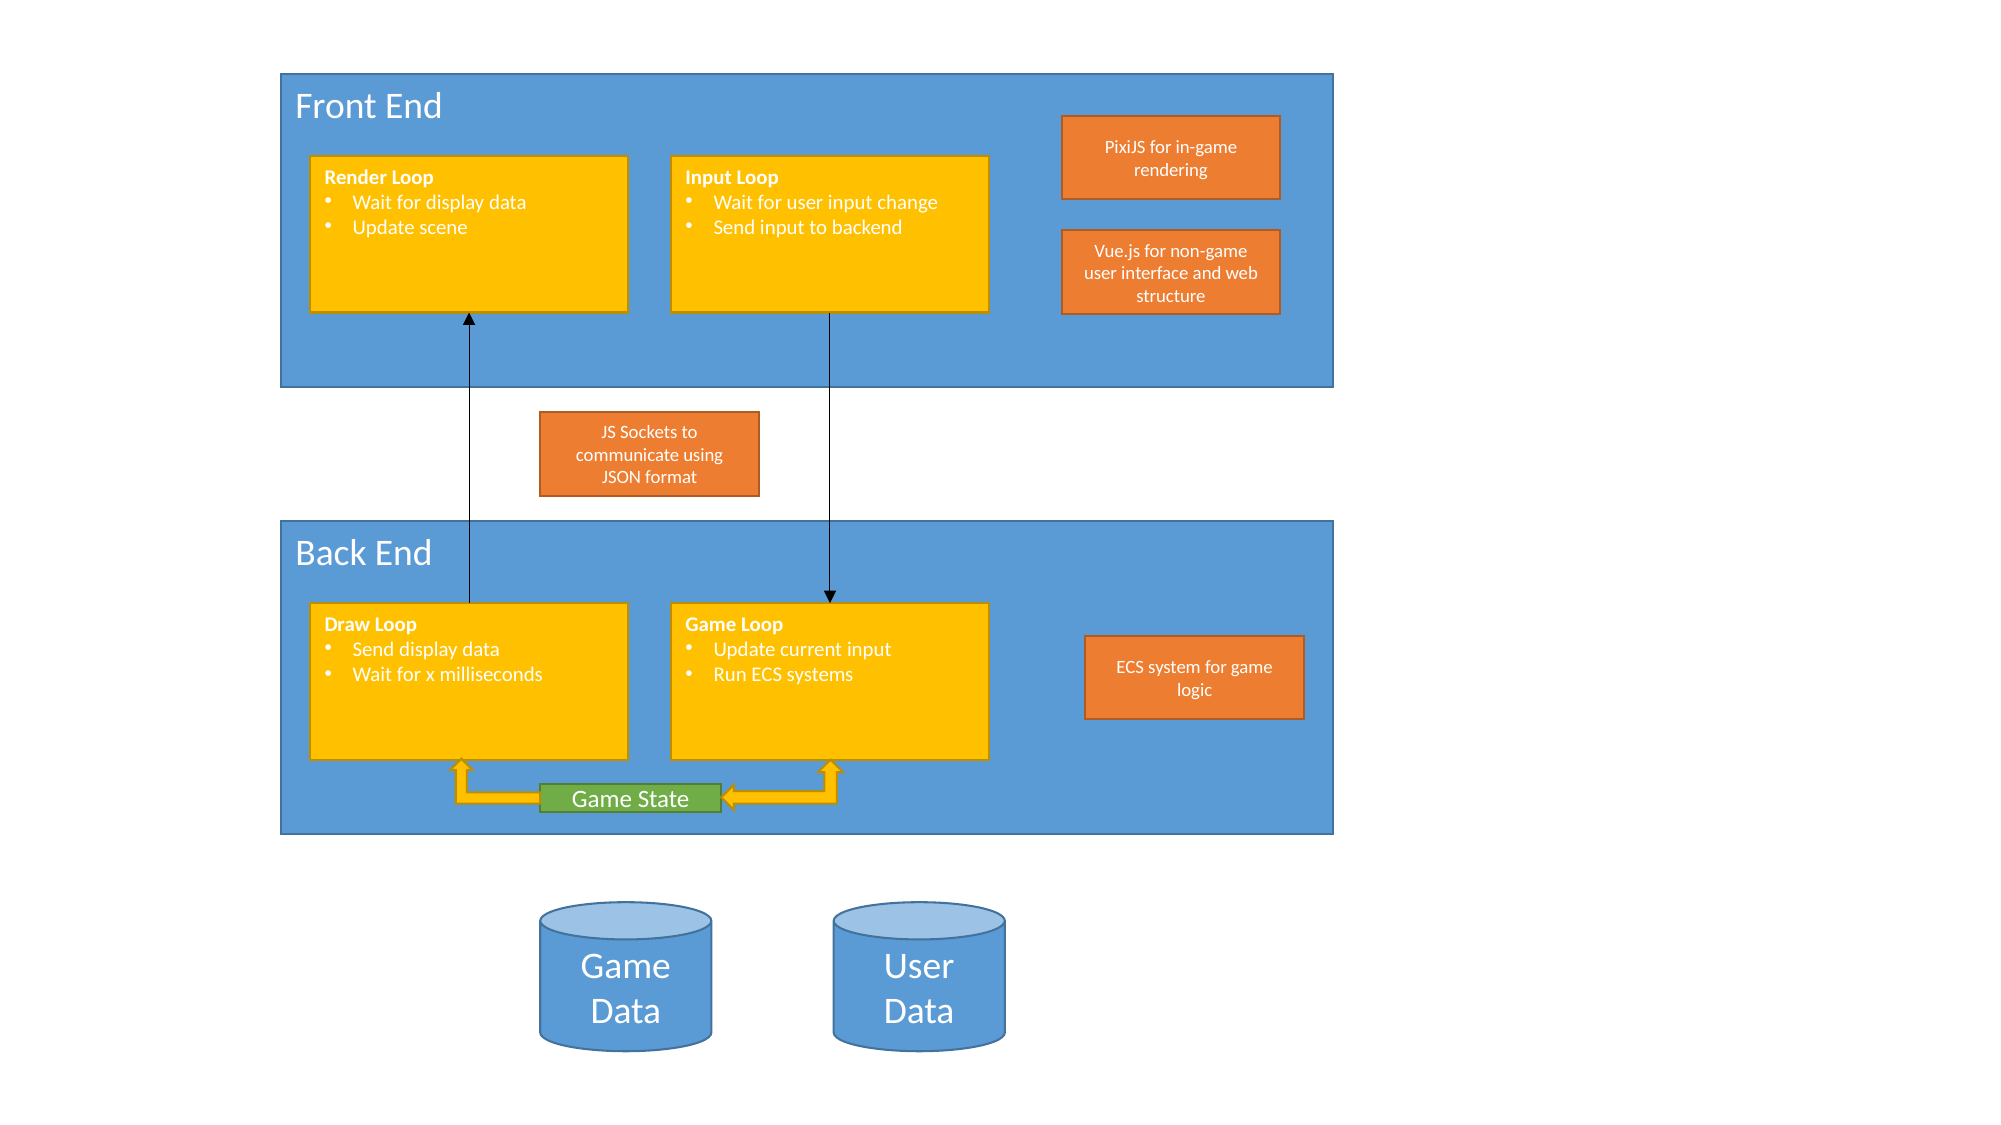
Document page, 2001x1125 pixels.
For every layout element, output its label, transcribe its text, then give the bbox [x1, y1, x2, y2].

text_box JS Sockets to communicate using JSON format [539, 411, 760, 497]
text_box [719, 758, 846, 813]
text_box ECS system for game logic [1084, 635, 1305, 720]
text_box Render Loop Wait for display data Update scene [309, 155, 629, 314]
text_box Front End [280, 73, 1334, 388]
text_box Vue.js for non-game user interface and web structure [1061, 229, 1281, 315]
text_box Draw Loop Send display data Wait for x milliseconds [309, 602, 629, 761]
text_box Input Loop Wait for user input change Send input to backend [670, 155, 990, 314]
text_box Back End [280, 520, 1334, 835]
text_box User Data [832, 901, 1006, 1053]
text_box PixiJS for in-game rendering [1061, 115, 1281, 200]
text_box [447, 757, 542, 805]
text_box Game Data [539, 901, 713, 1053]
text_box Game State [539, 783, 722, 813]
text_box Game Loop Update current input Run ECS systems [670, 602, 990, 761]
